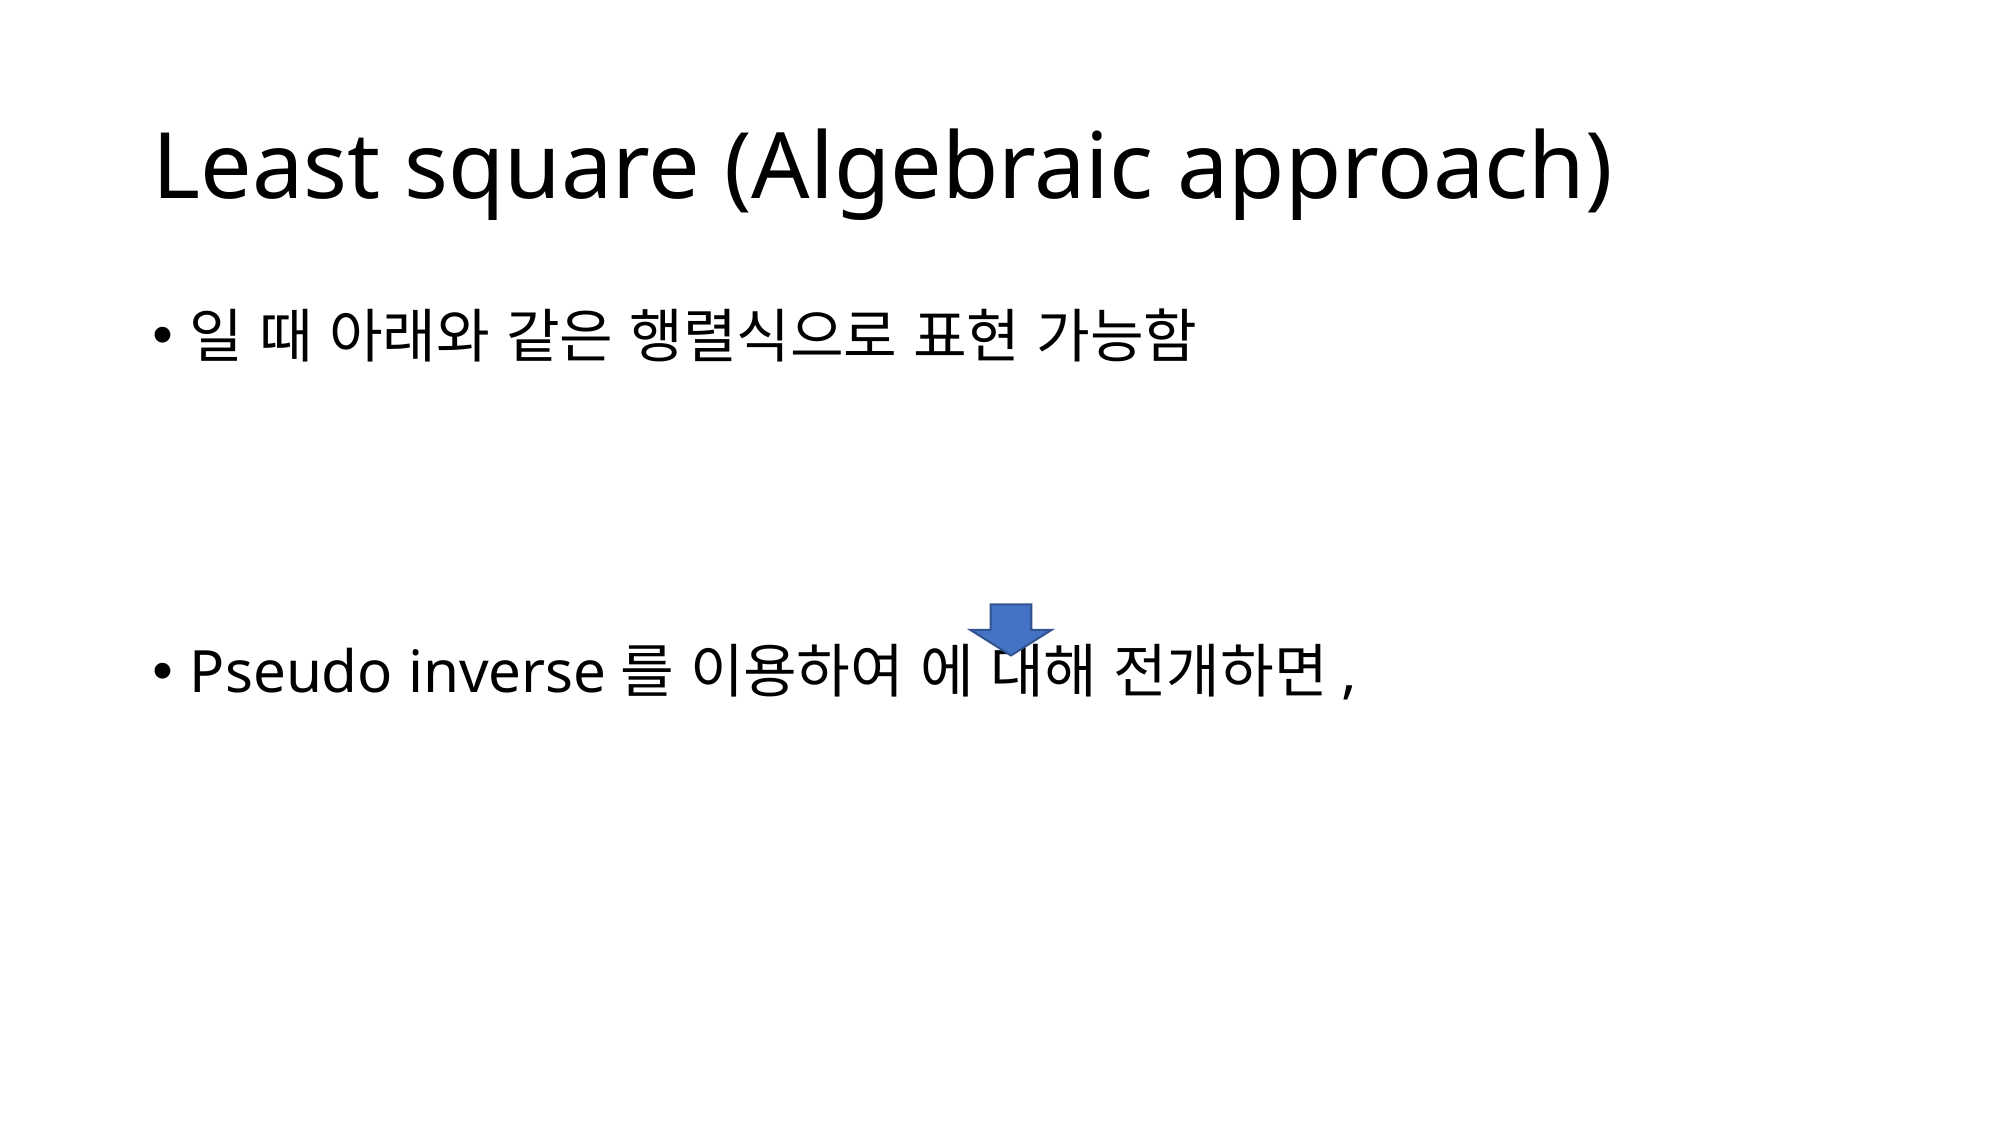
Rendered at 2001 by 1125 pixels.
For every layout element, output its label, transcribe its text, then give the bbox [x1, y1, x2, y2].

text_box [966, 603, 1056, 657]
title Least square (Algebraic approach) [137, 59, 1863, 278]
